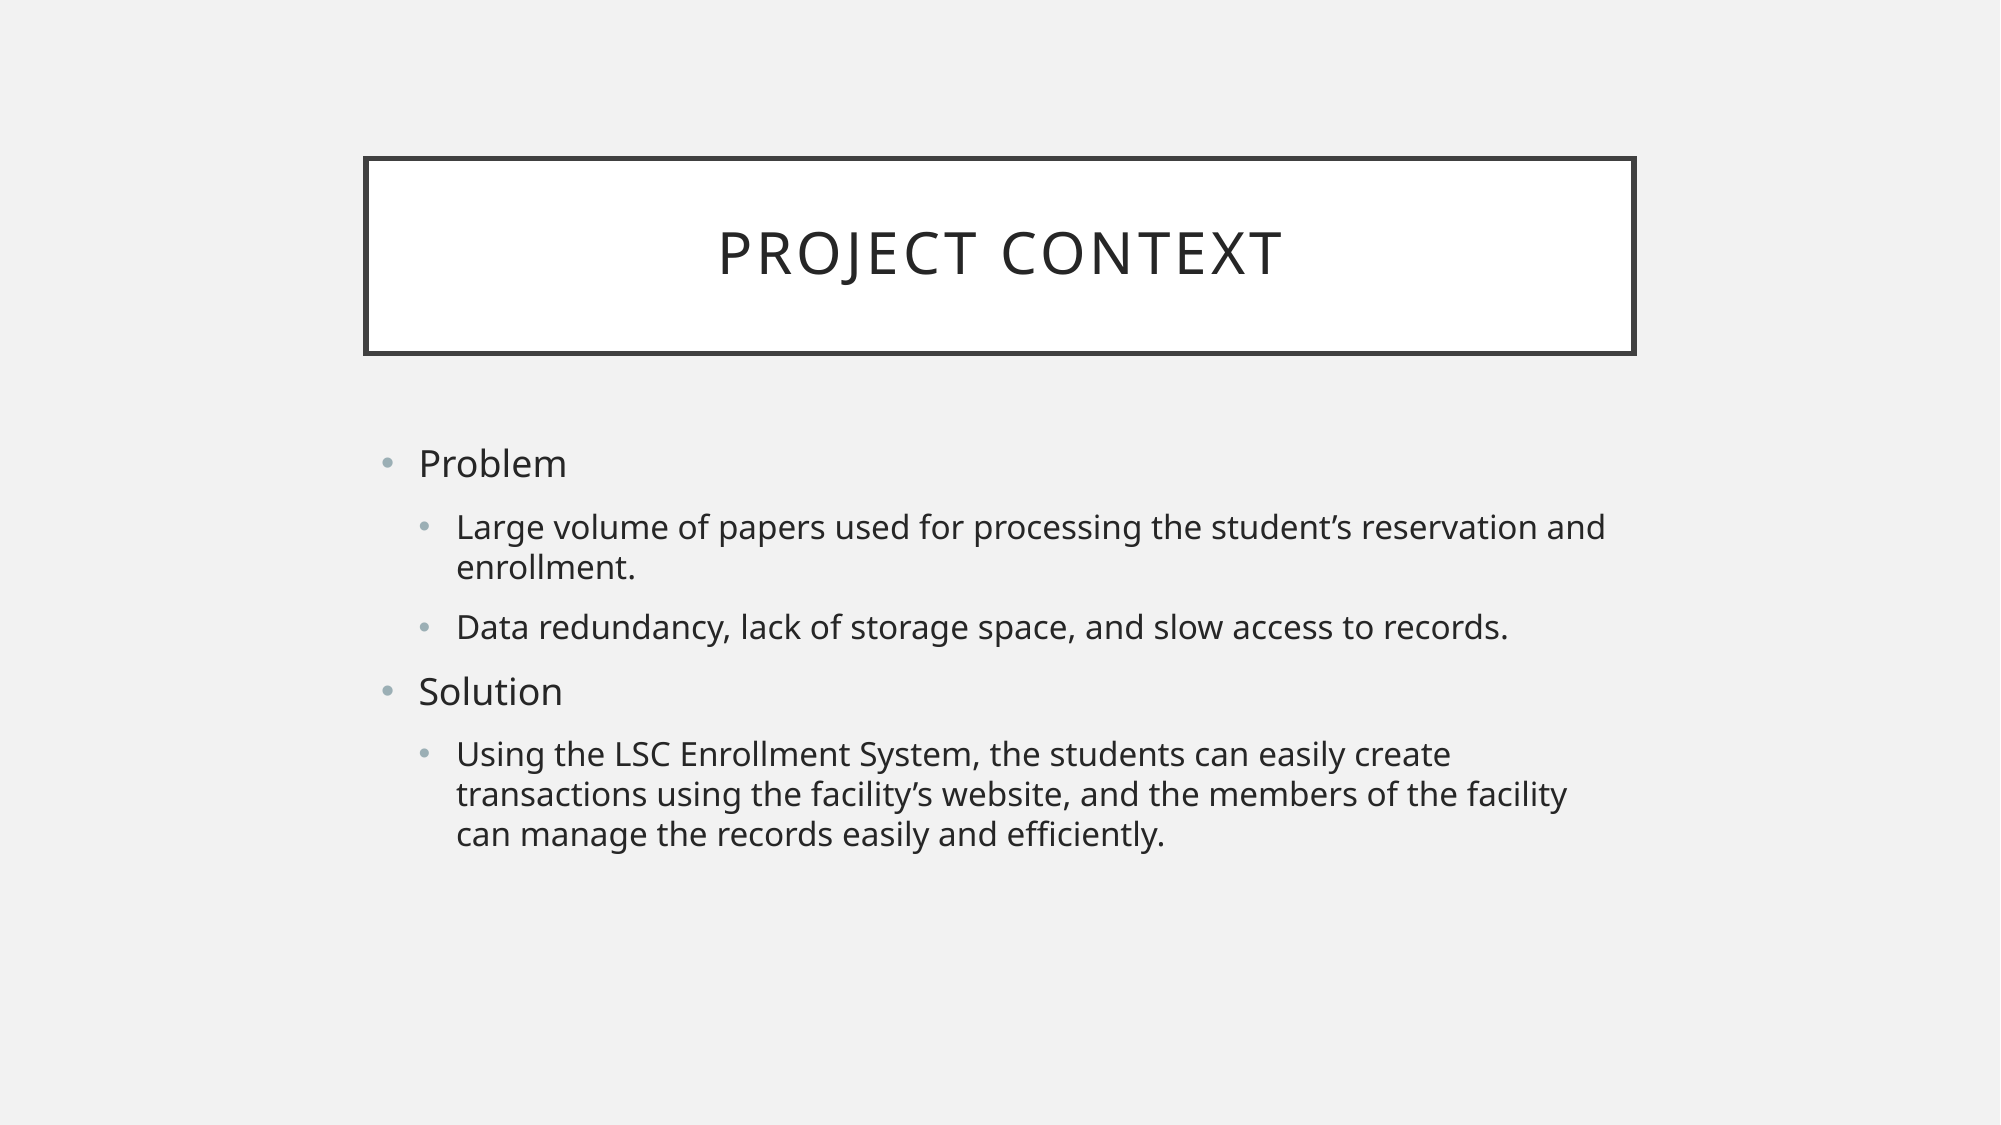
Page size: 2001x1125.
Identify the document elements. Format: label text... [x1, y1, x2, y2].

list Problem Large volume of papers used for processing the student’s reservation and enrollment. Data redundancy, lack of storage space, and slow access to records. Solution Using the LSC Enrollment System, the students can easily create transactions using the facility’s website, and the members of the facility can manage the records easily and efficiently. [366, 432, 1634, 942]
title Project context [363, 156, 1637, 356]
